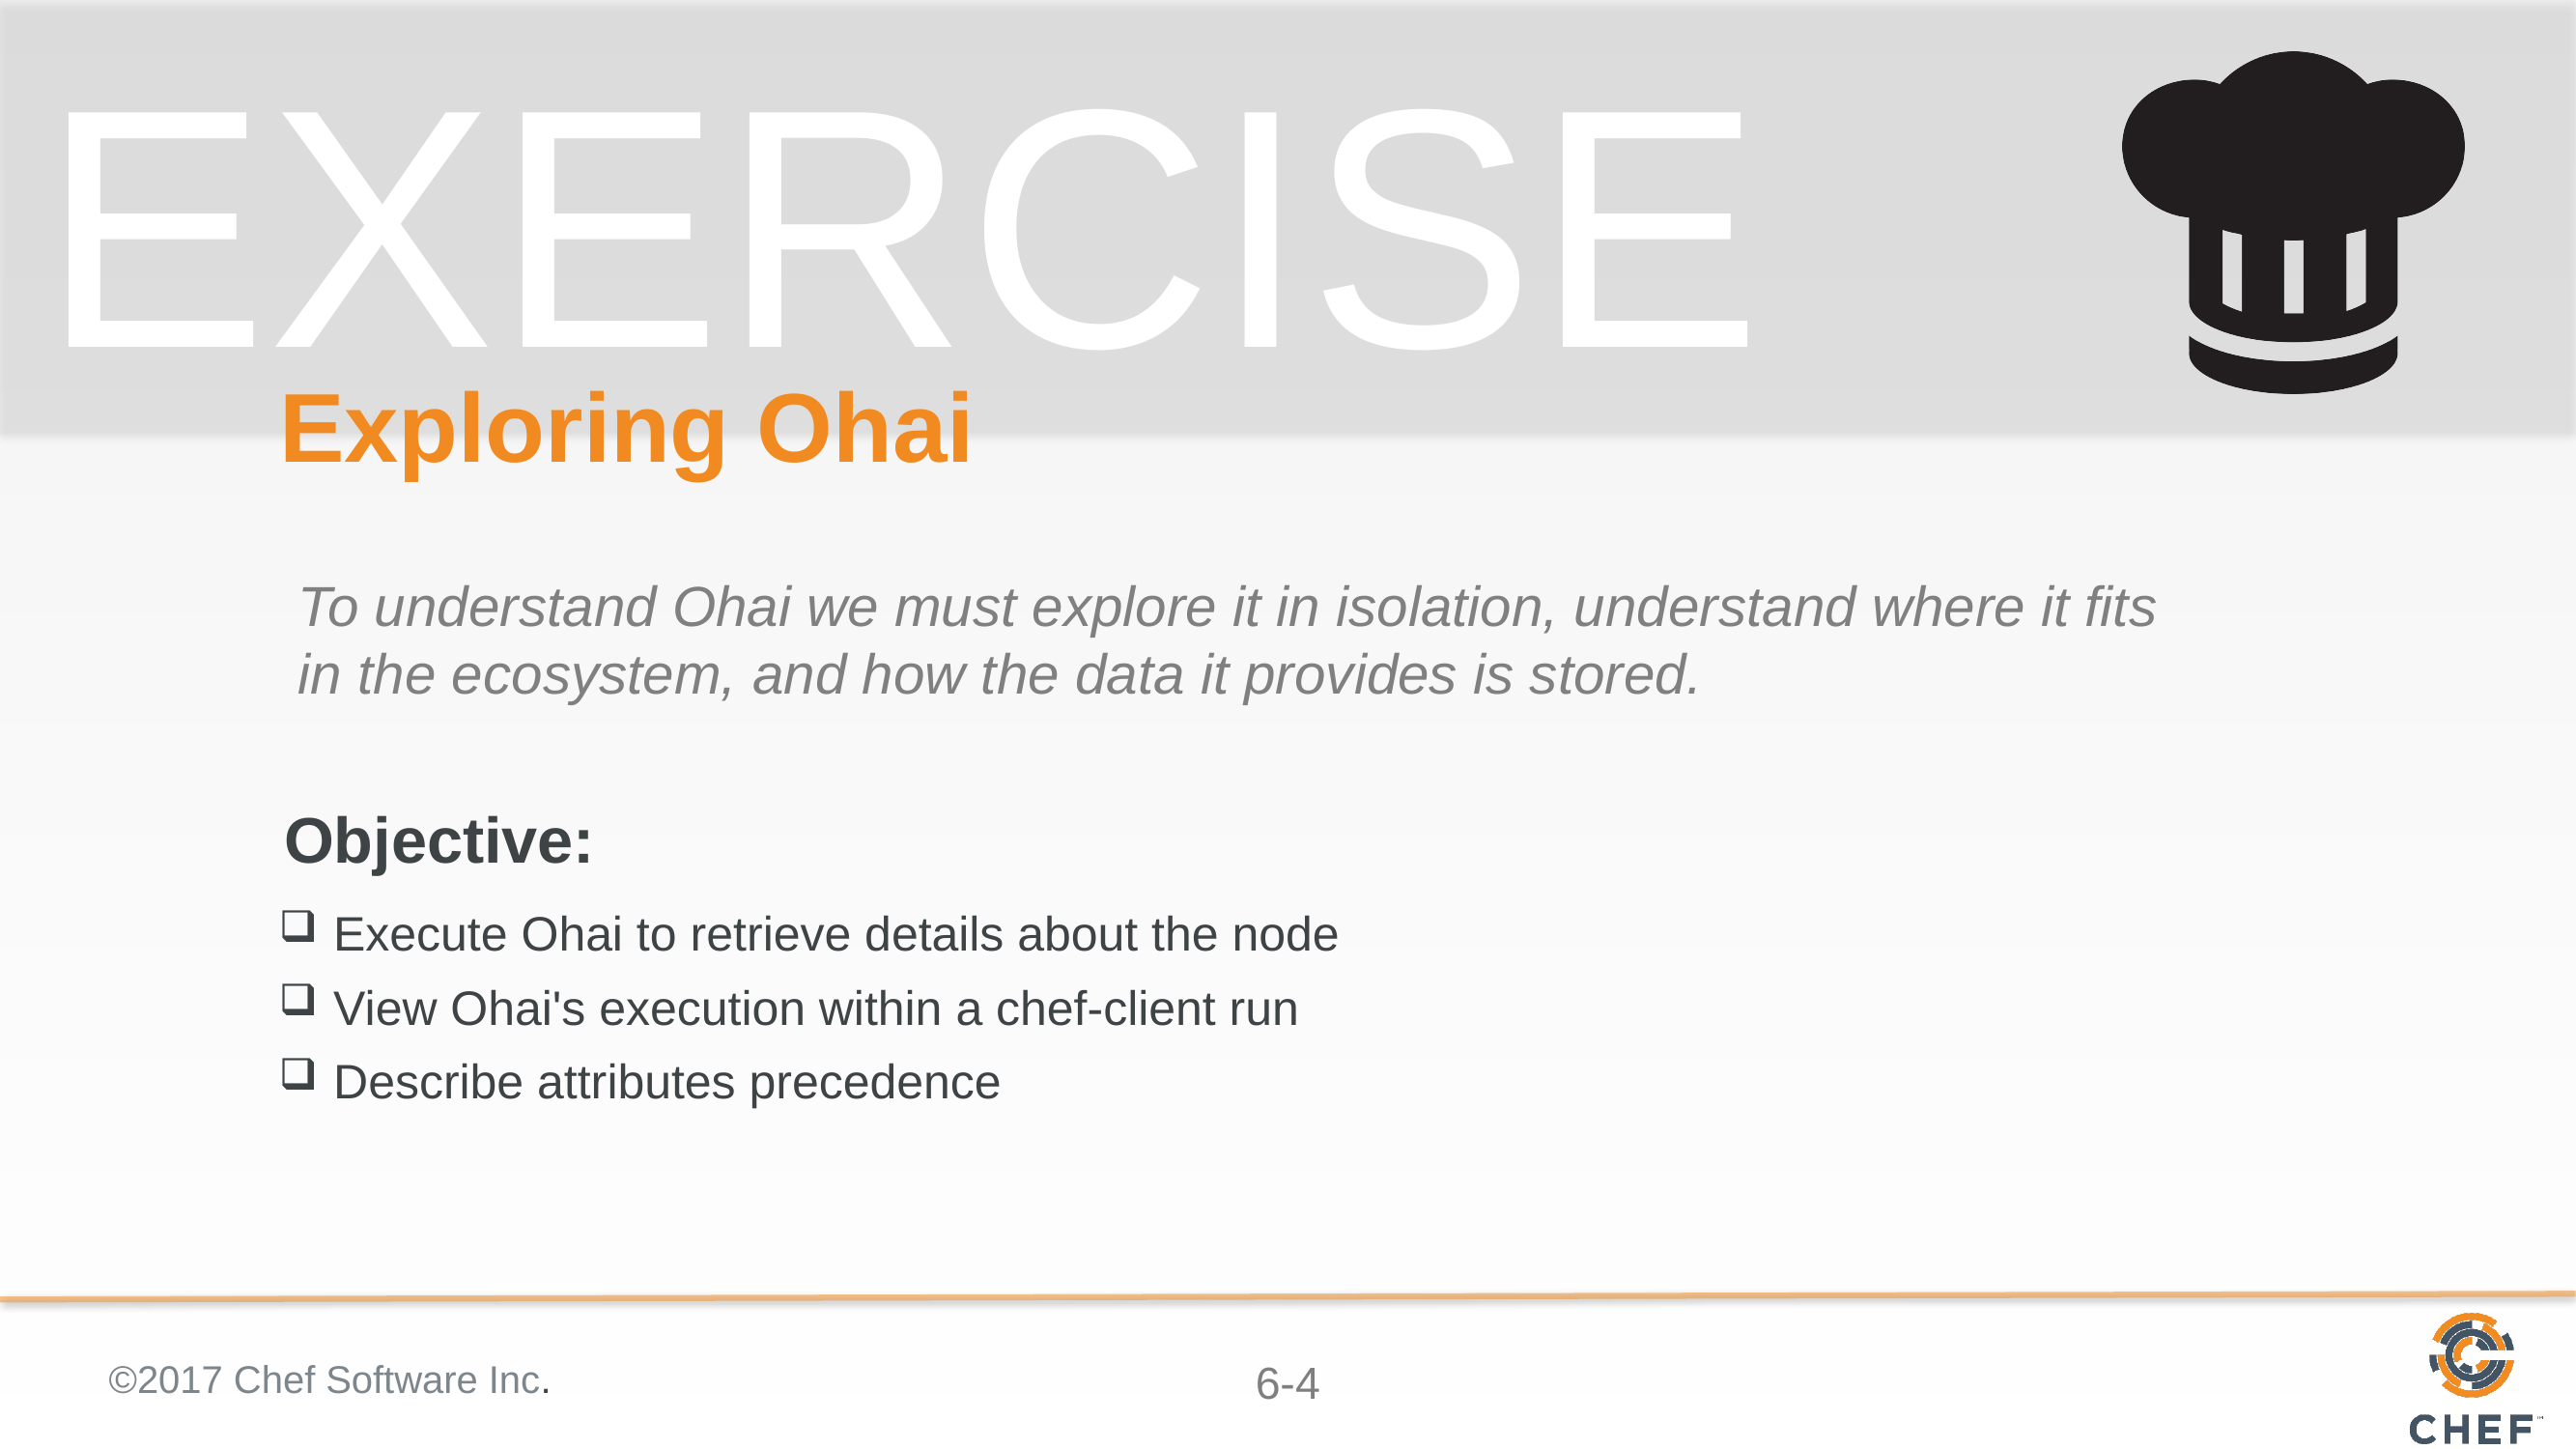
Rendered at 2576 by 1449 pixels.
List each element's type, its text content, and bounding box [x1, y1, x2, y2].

list To understand Ohai we must explore it in isolation, understand where it fits in the ecosystem, and how the data it provides is stored. [265, 516, 2217, 759]
title Exploring Ohai [265, 363, 2217, 498]
list Execute Ohai to retrieve details about the node View Ohai's execution within a chef-client run Describe attributes precedence [265, 895, 2217, 1284]
picture [2399, 1297, 2551, 1449]
picture [2122, 51, 2465, 399]
